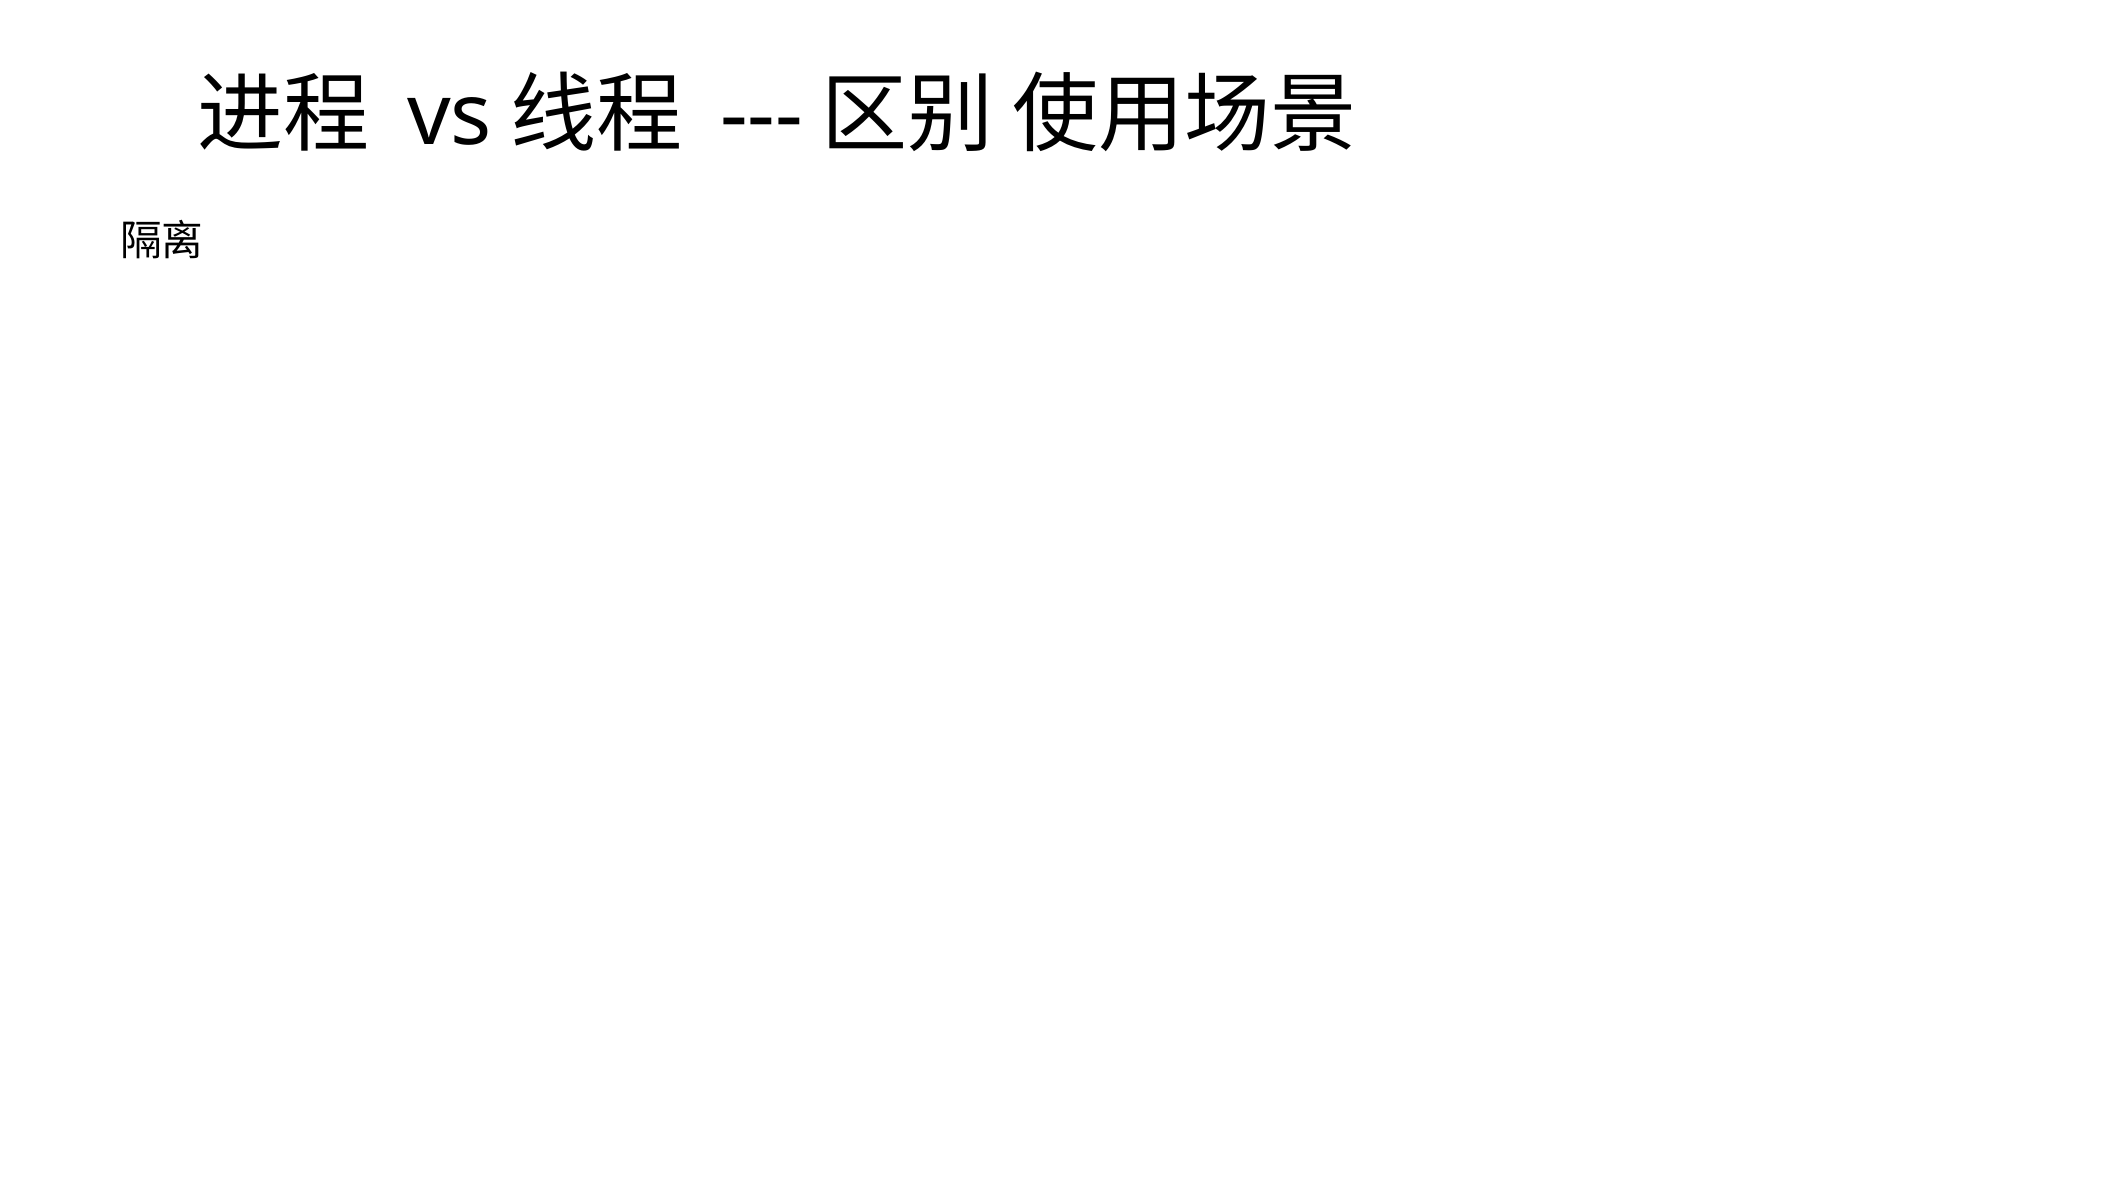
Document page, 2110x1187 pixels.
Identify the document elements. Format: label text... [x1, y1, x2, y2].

text_box 隔离 [105, 206, 2075, 1187]
title 进程 vs线程 ---区别 使用场景 [145, 63, 1965, 172]
